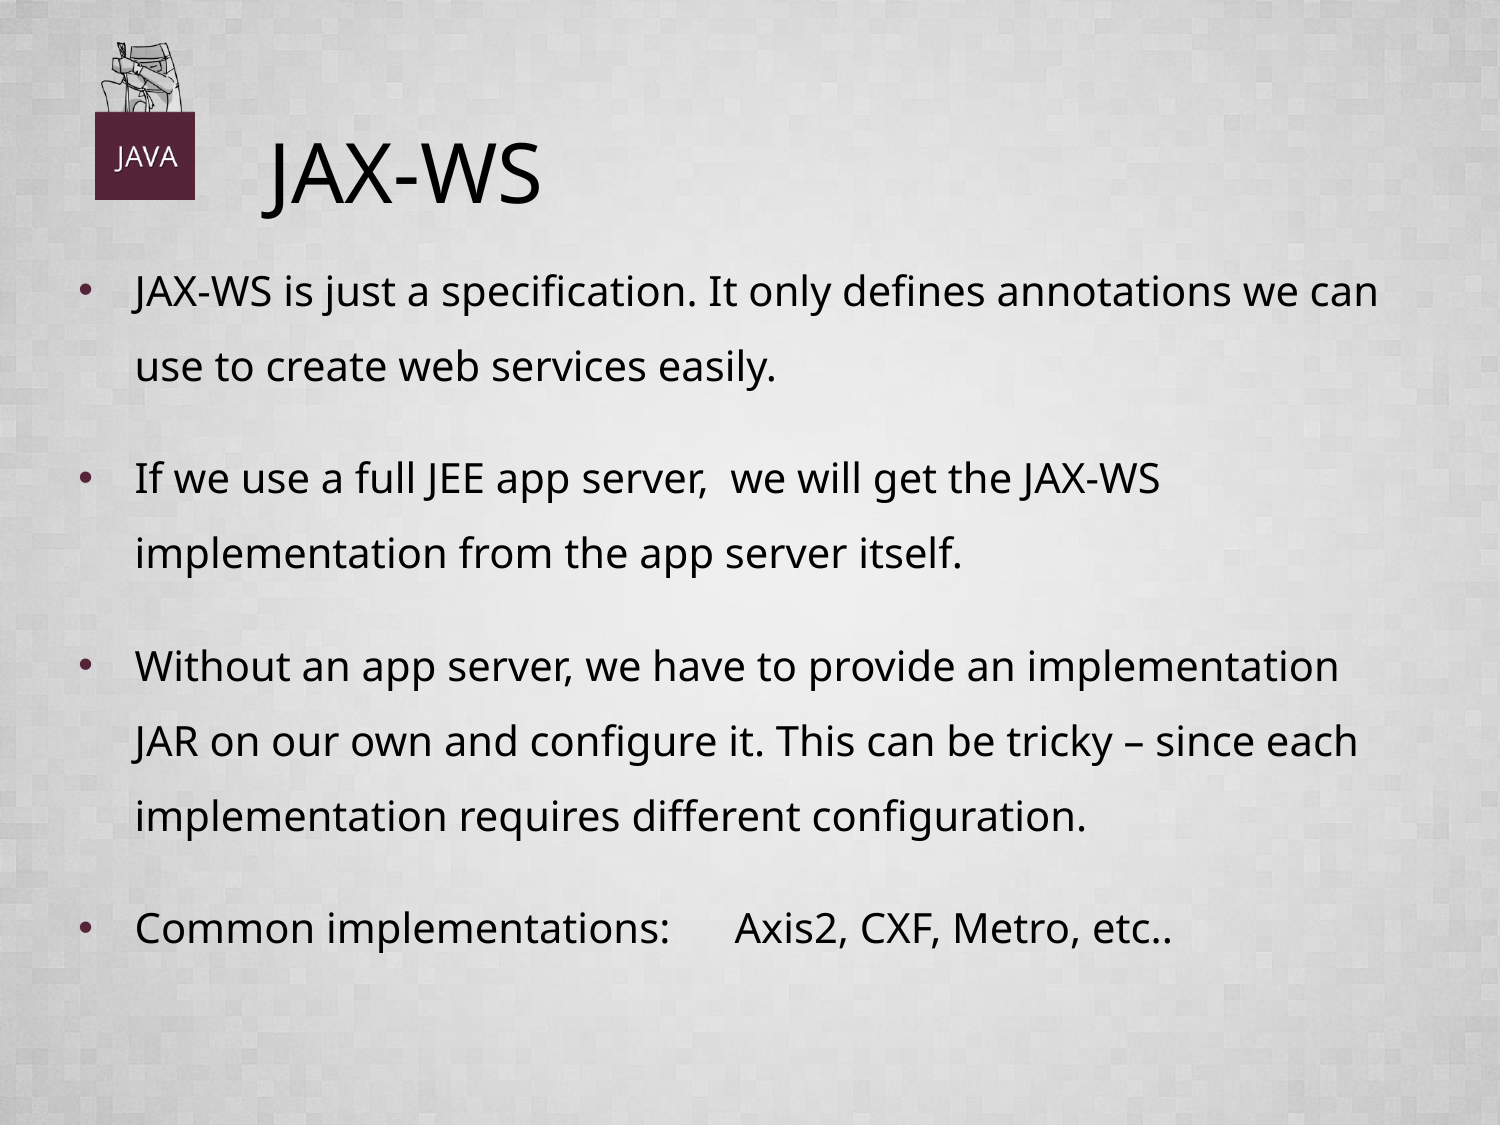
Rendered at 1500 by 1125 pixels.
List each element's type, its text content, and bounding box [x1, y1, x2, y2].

text_box JAX-WS is just a specification. It only defines annotations we can use to create web services easily. If we use a full JEE app server, we will get the JAX-WS implementation from the app server itself. Without an app server, we have to provide an implementation JAR on our own and configure it. This can be tricky – since each implementation requires different configuration. Common implementations: Axis2, CXF, Metro, etc.. [63, 232, 1398, 657]
picture [0, 0, 1500, 1125]
title JAX-WS [253, 75, 1500, 265]
